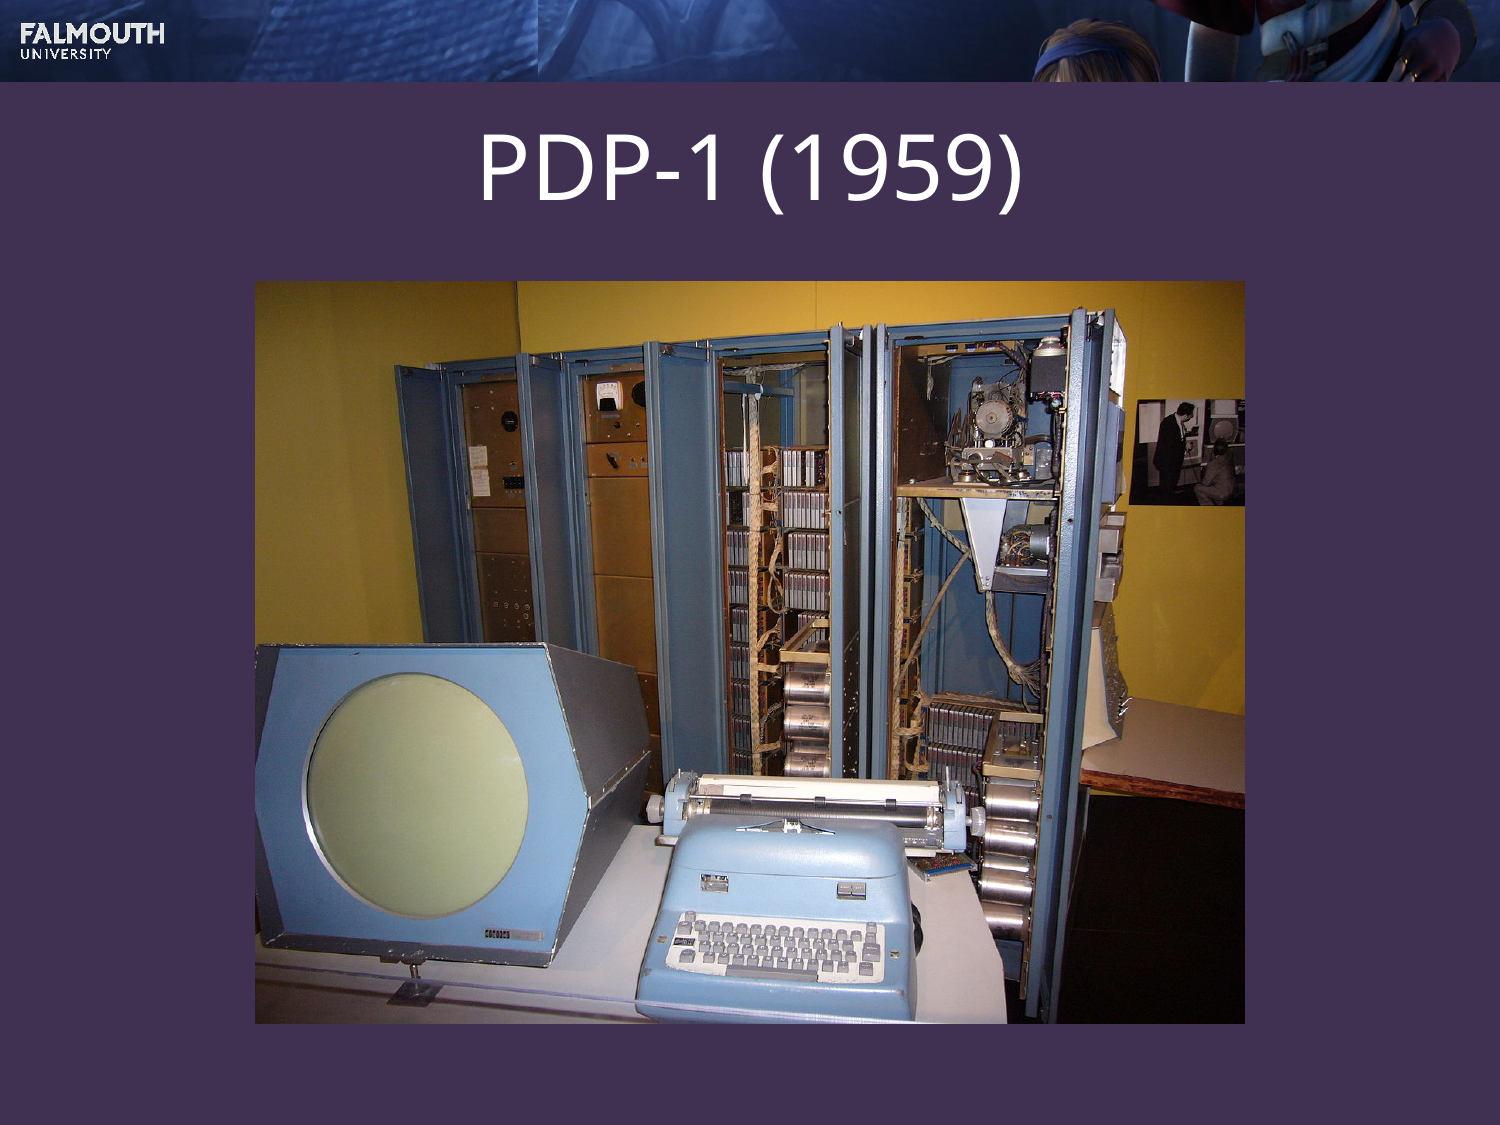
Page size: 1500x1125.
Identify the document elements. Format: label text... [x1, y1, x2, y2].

picture [0, 0, 1500, 82]
title PDP-1 (1959) [75, 70, 1425, 258]
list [254, 280, 1246, 1024]
